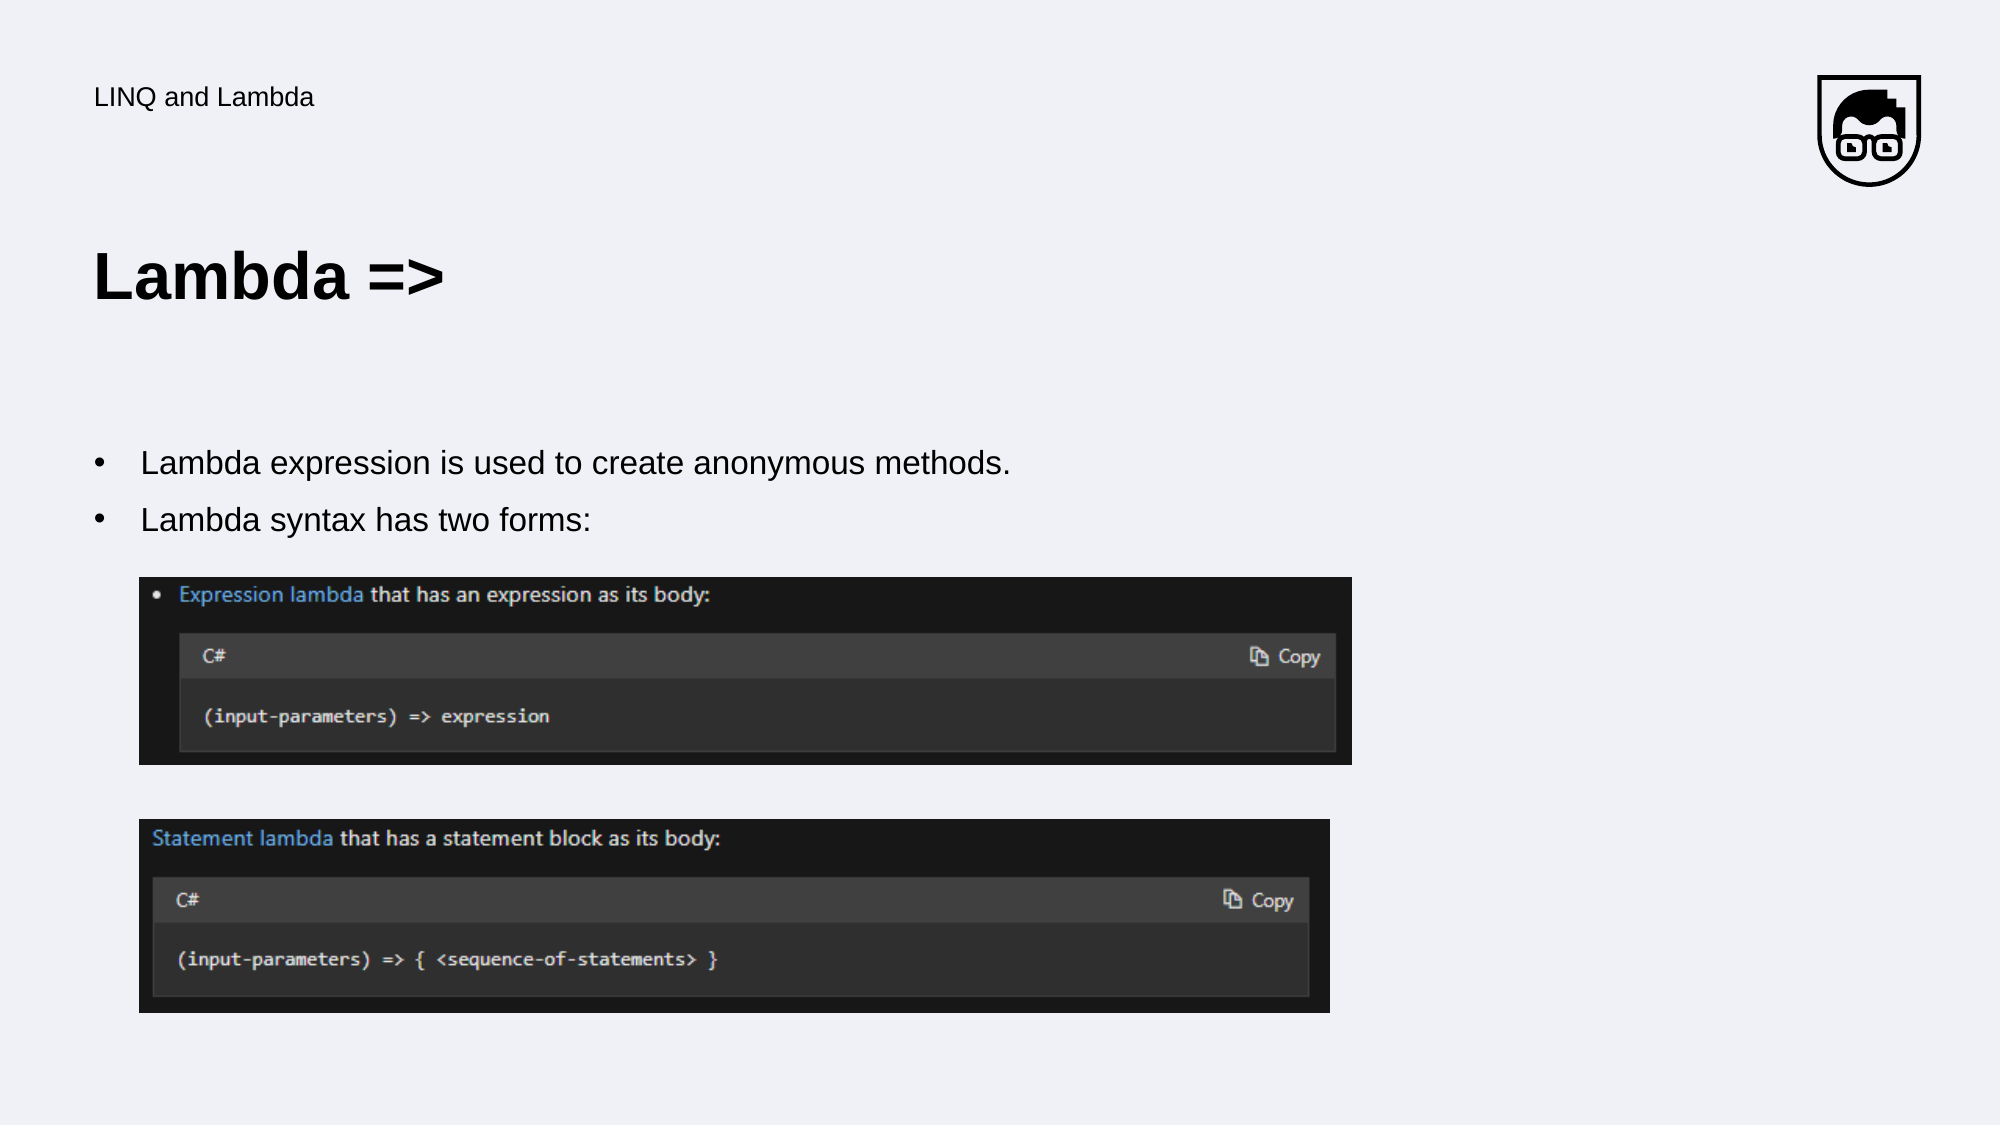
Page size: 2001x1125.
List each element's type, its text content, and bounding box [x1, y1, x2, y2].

list LINQ and Lambda [78, 75, 1000, 150]
title Lambda => [78, 224, 1851, 438]
list Lambda expression is used to create anonymous methods. Lambda syntax has two forms: [78, 438, 1861, 1085]
picture [139, 819, 1331, 1013]
picture [138, 577, 1352, 766]
